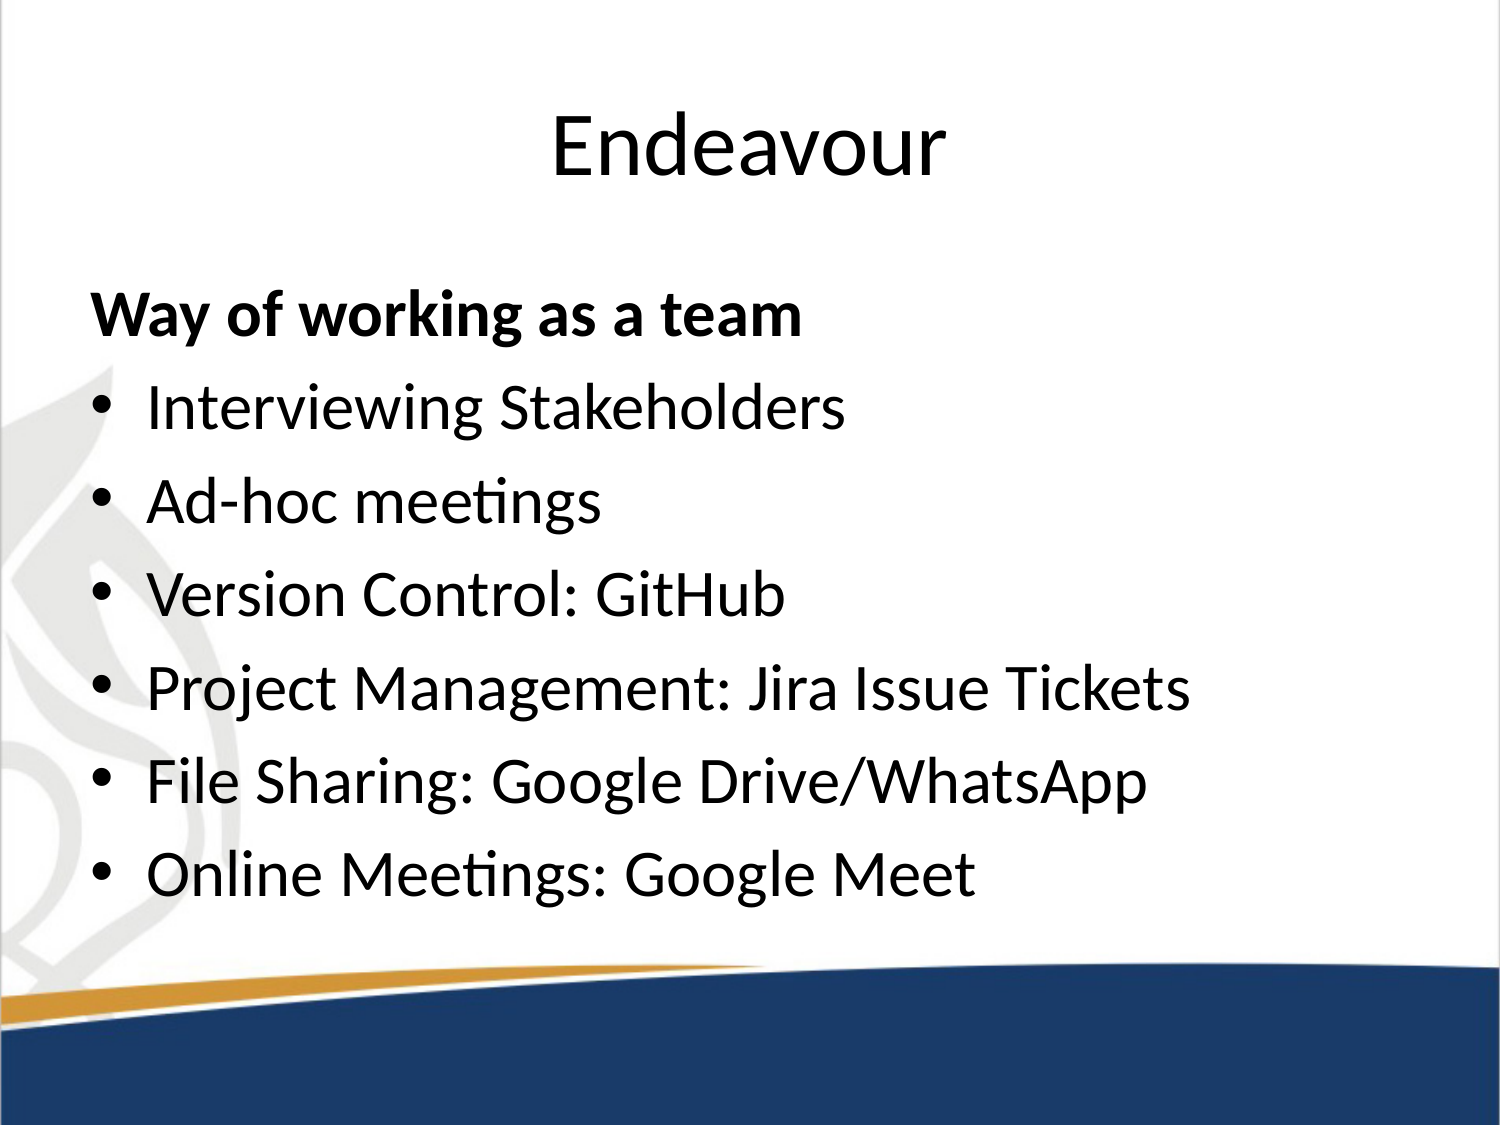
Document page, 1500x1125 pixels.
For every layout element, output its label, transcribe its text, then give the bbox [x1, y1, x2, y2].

picture [0, 0, 1500, 1125]
list Way of working as a team Interviewing Stakeholders Ad-hoc meetings Version Control: GitHub Project Management: Jira Issue Tickets File Sharing: Google Drive/WhatsApp Online Meetings: Google Meet [75, 262, 1425, 1005]
title Endeavour [75, 45, 1425, 233]
